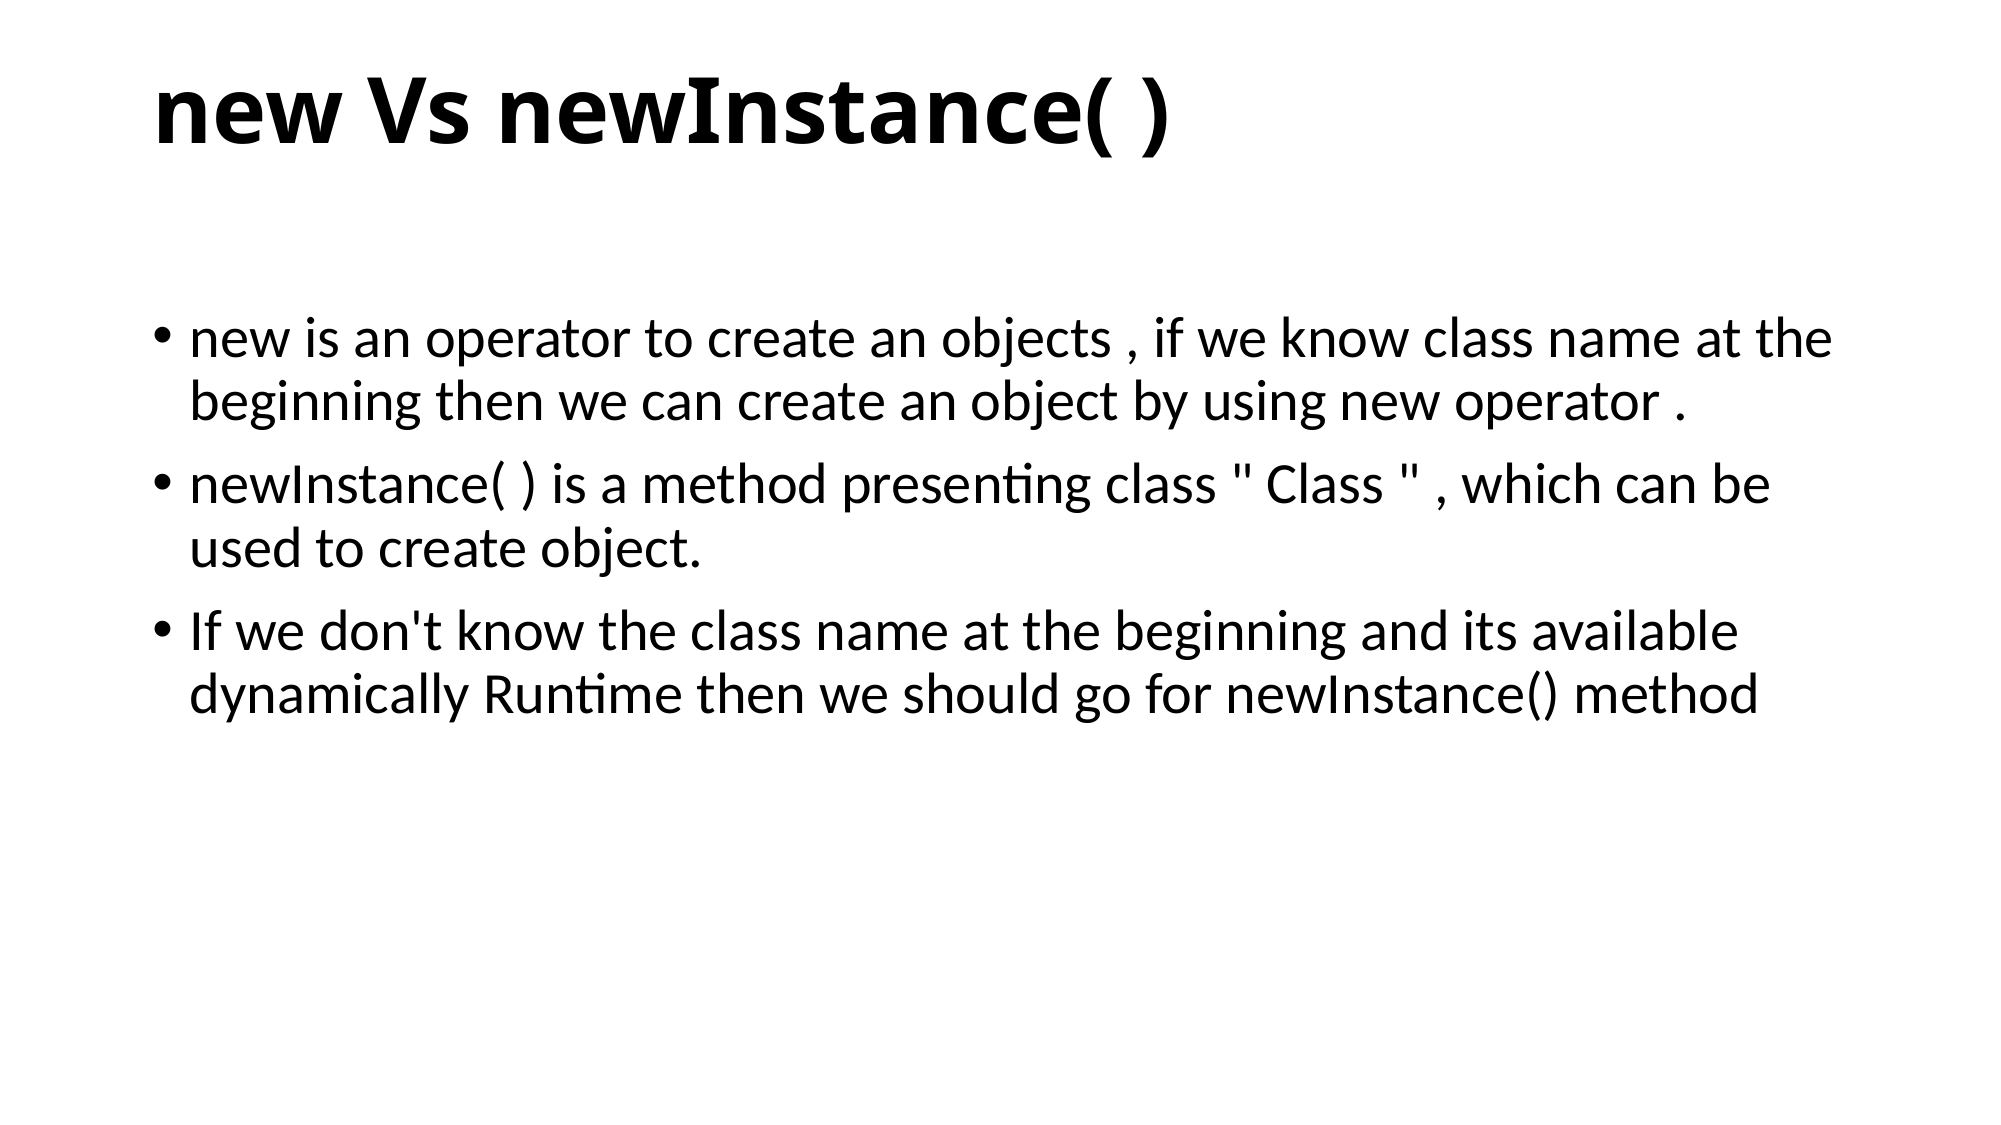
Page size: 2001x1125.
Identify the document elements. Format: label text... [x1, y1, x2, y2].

title new Vs newInstance( ) [137, 59, 1863, 278]
list new is an operator to create an objects , if we know class name at the beginning then we can create an object by using new operator . newInstance( ) is a method presenting class " Class " , which can be used to create object. If we don't know the class name at the beginning and its available dynamically Runtime then we should go for newInstance() method [137, 299, 1863, 1014]
